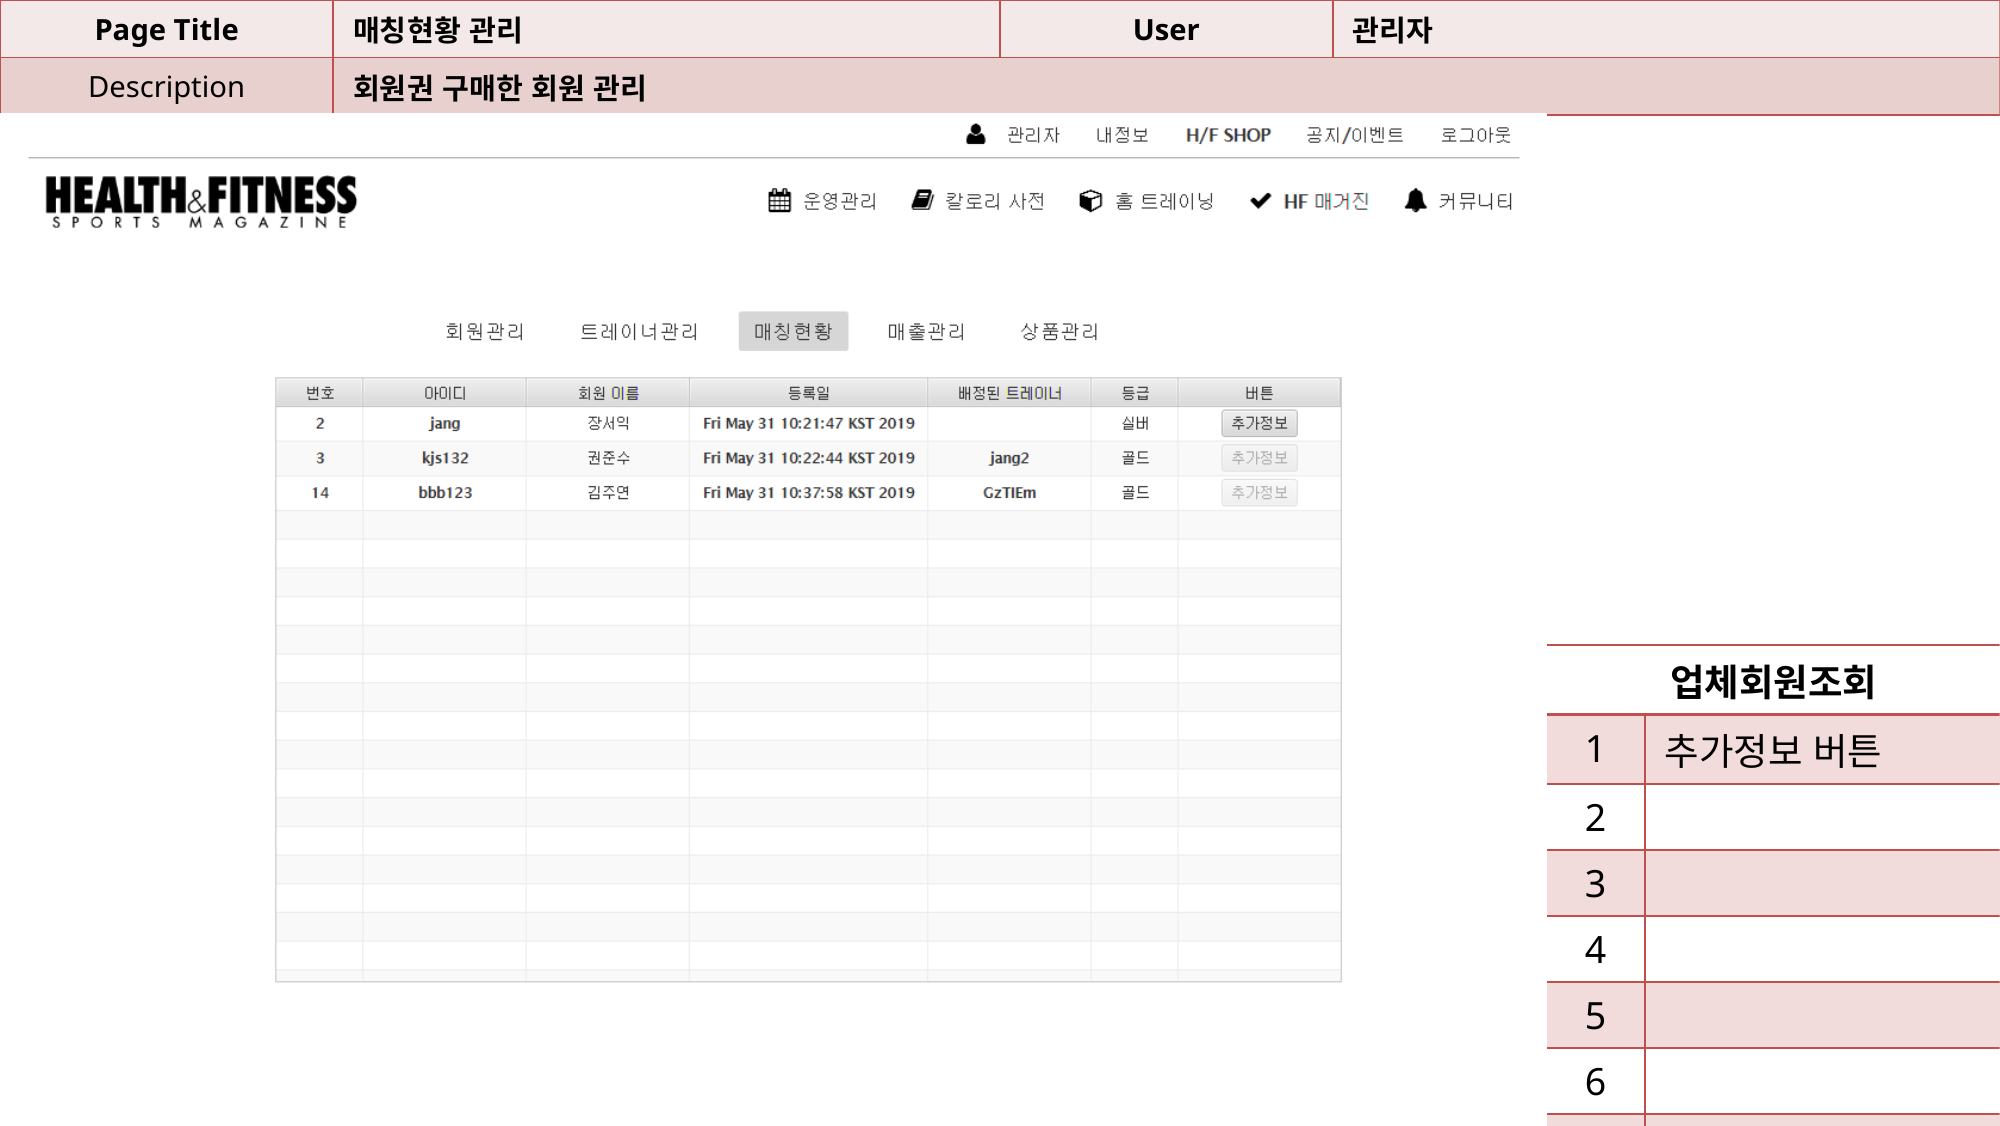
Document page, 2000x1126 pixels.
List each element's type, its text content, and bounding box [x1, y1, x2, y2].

table_cell [1646, 983, 2000, 1047]
table_cell [1646, 785, 2000, 849]
table_header Page Title [1, 1, 332, 57]
table_cell 3 [1550, 851, 1644, 915]
table_cell [1646, 1049, 2000, 1113]
table_header 업체회원조회 [1550, 646, 2000, 713]
table_header User [1001, 1, 1332, 57]
table_cell 회원권 구매한 회원 관리 [334, 58, 1999, 114]
table_cell 1 [1550, 716, 1644, 783]
table_cell [1646, 1115, 2000, 1126]
table_cell 2 [1550, 785, 1644, 849]
table_cell 4 [1550, 917, 1644, 981]
table_cell Description [1, 58, 332, 113]
table_header 매칭현황 관리 [334, 1, 999, 57]
table_cell 6 [1550, 1049, 1644, 1113]
table_cell [1646, 917, 2000, 981]
picture [0, 113, 1547, 1126]
table_cell [1646, 851, 2000, 915]
table_cell 추가정보 버튼 [1646, 716, 2000, 783]
table_cell 7 [1550, 1115, 1644, 1126]
table_cell 5 [1550, 983, 1644, 1047]
table_header 관리자 [1334, 1, 1999, 57]
